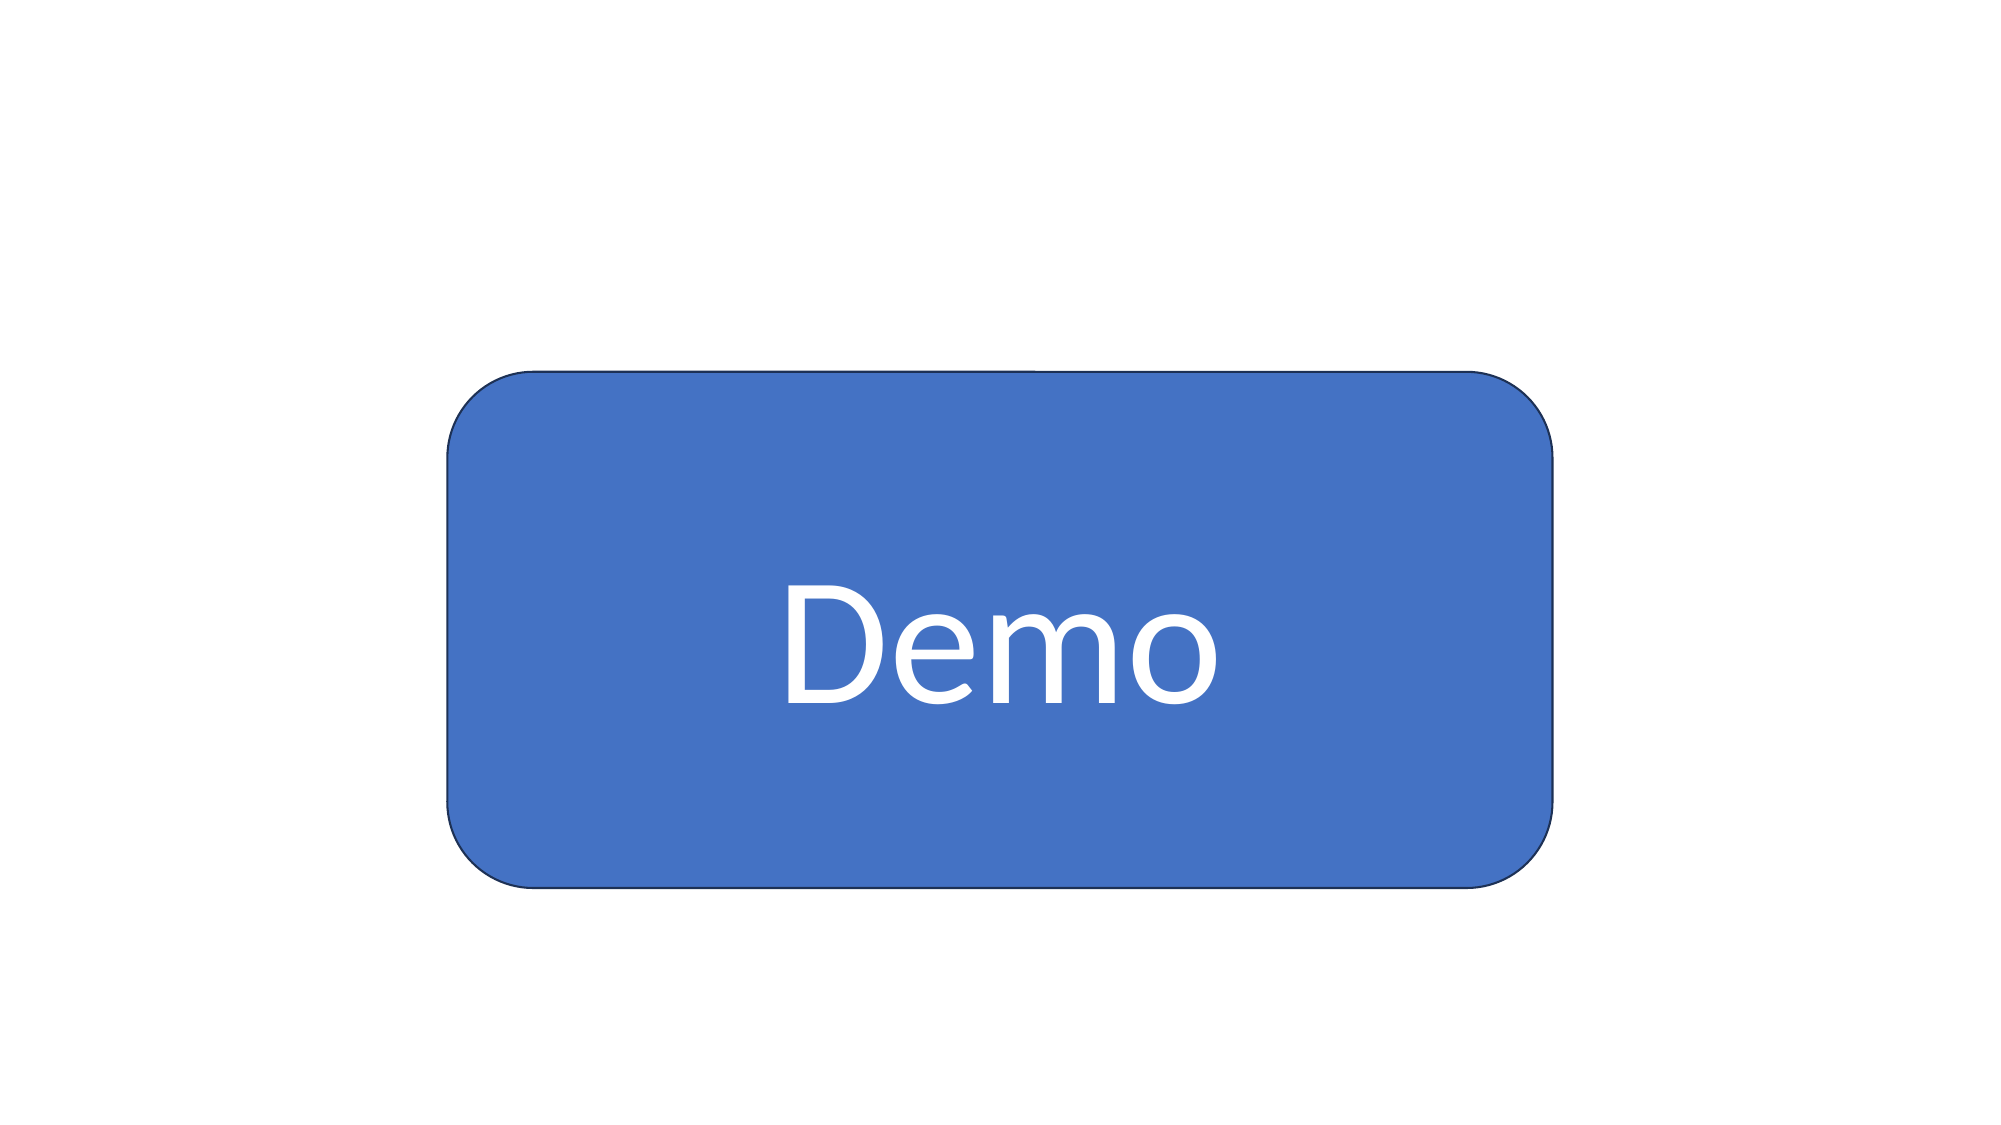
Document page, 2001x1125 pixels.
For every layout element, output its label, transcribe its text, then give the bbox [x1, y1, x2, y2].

text_box Demo [446, 370, 1554, 890]
